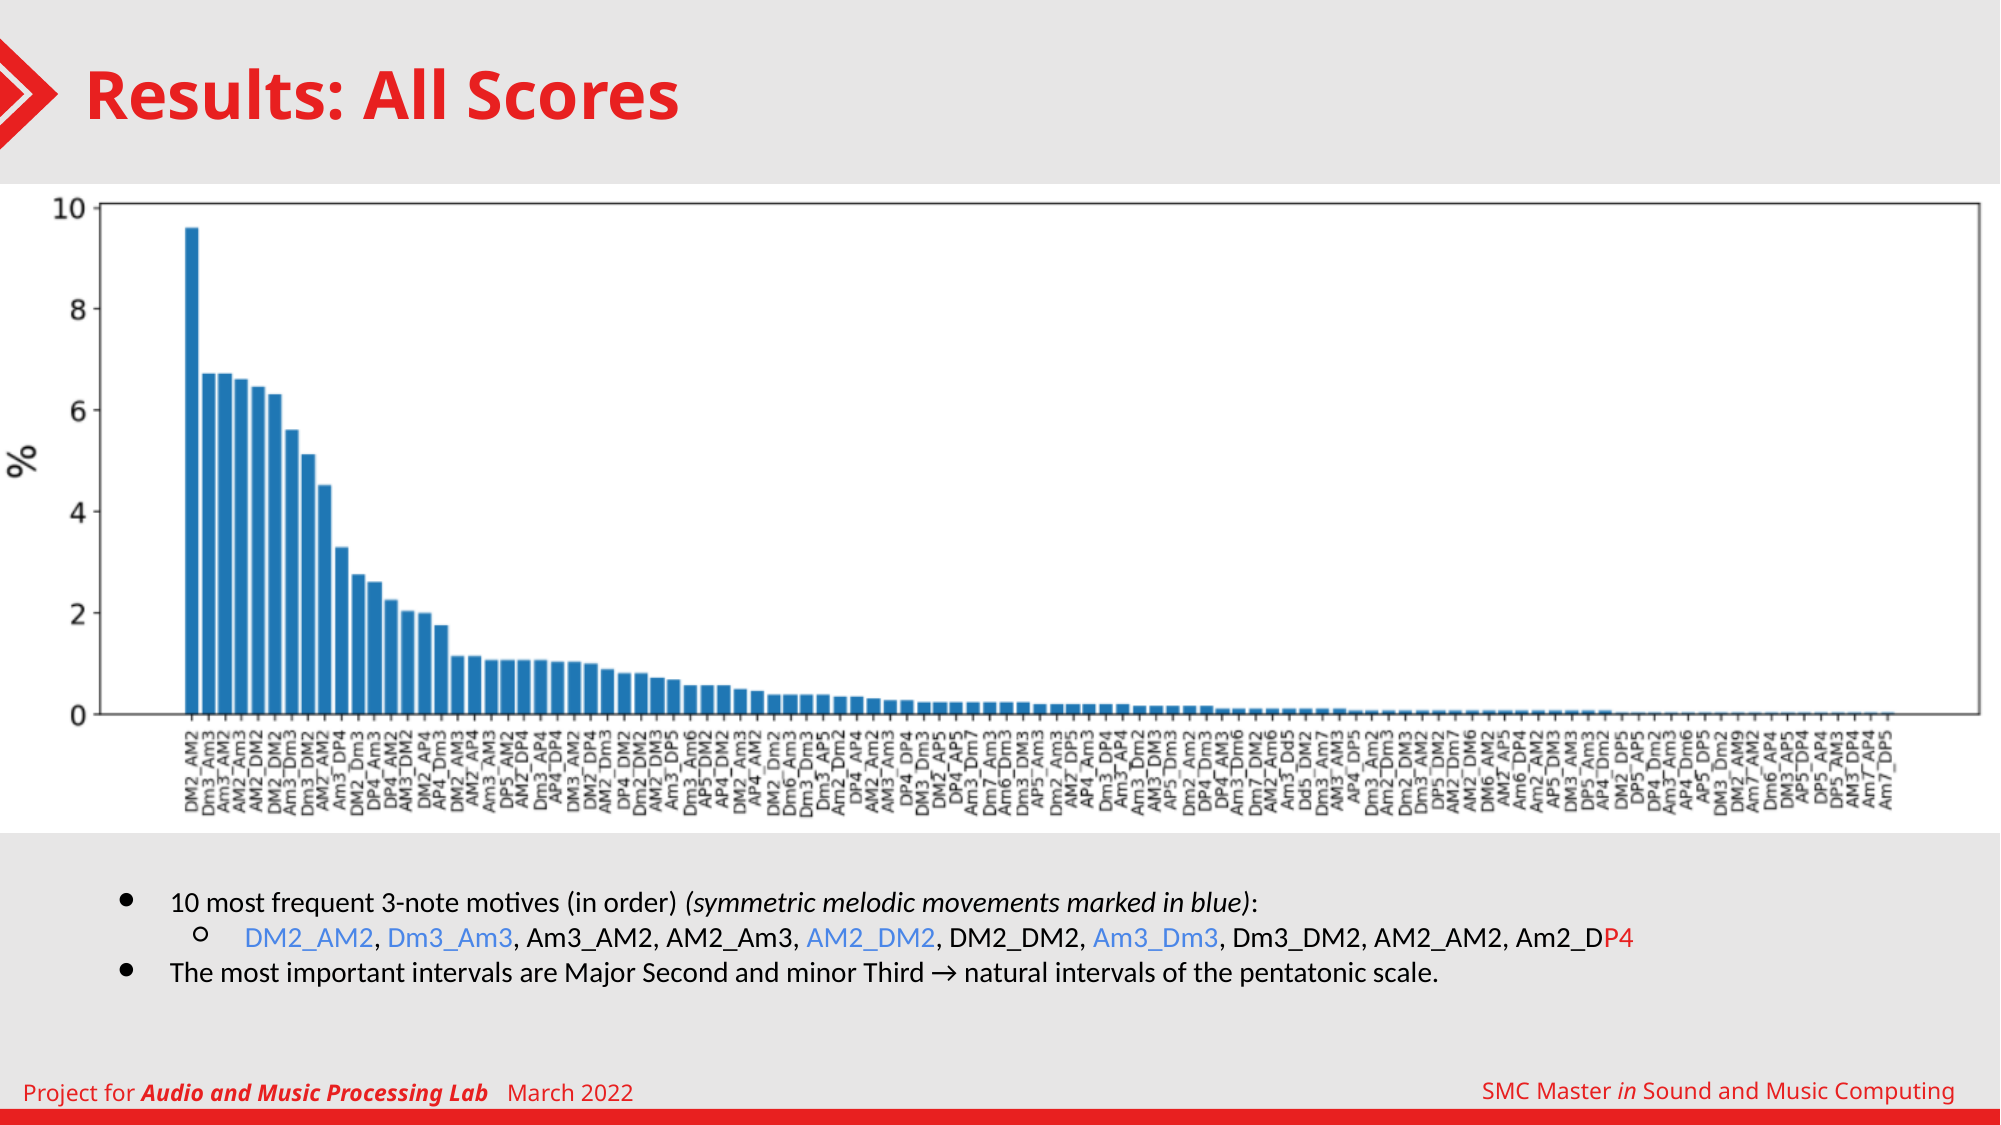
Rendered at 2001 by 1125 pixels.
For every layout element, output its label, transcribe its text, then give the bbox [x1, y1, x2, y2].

picture [0, 184, 2000, 833]
text_box Results: All Scores [69, 45, 985, 141]
text_box 10 most frequent 3-note motives (in order) (symmetric melodic movements marked in blue): DM2_AM2, Dm3_Am3, Am3_AM2, AM2_Am3, AM2_DM2, DM2_DM2, Am3_Dm3, Dm3_DM2, AM2_AM2, Am2_DP4 The most important intervals are Major Second and minor Third → natural intervals of the pentatonic scale. [79, 868, 1921, 1004]
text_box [0, 38, 59, 150]
